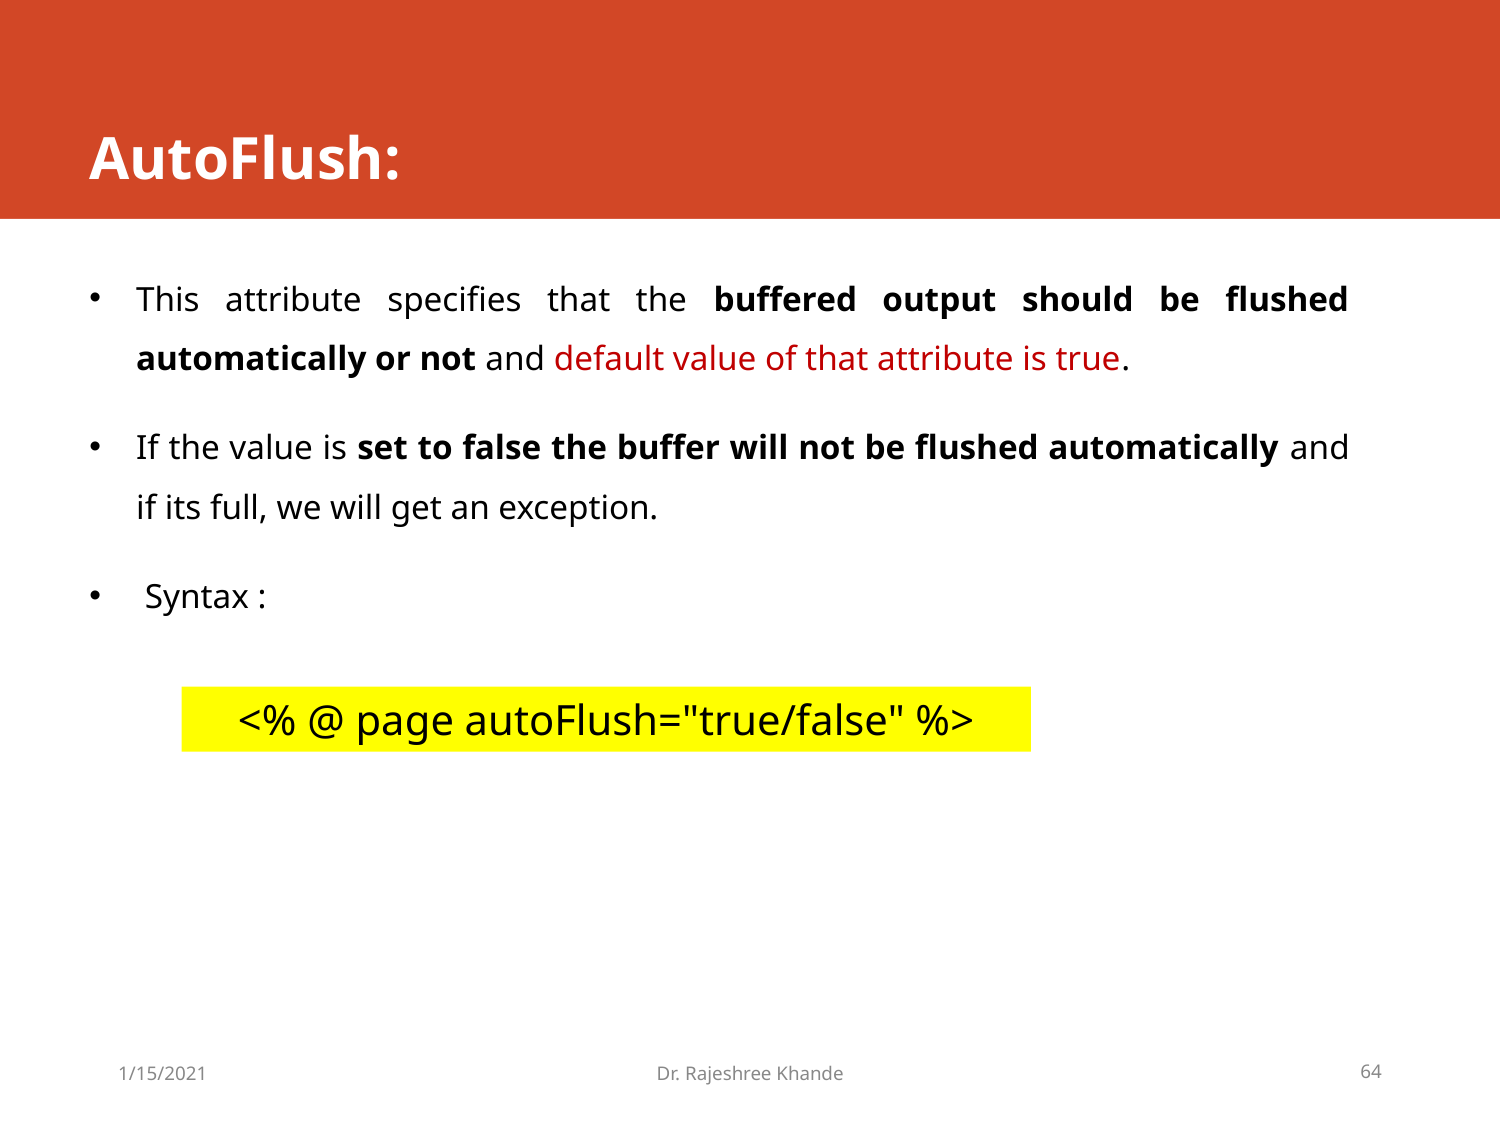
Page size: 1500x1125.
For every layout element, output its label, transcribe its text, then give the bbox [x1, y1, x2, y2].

slide_number 64 [993, 1042, 1397, 1103]
title AutoFlush: [74, 0, 1397, 199]
list This attribute specifies that the buffered output should be flushed automatically or not and default value of that attribute is true. If the value is set to false the buffer will not be flushed automatically and if its full, we will get an exception. Syntax : [74, 250, 1365, 848]
text_box <% @ page autoFlush="true/false" %> [181, 686, 1031, 752]
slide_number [103, 1042, 507, 1103]
footer Dr. Rajeshree Khande [571, 1042, 929, 1103]
